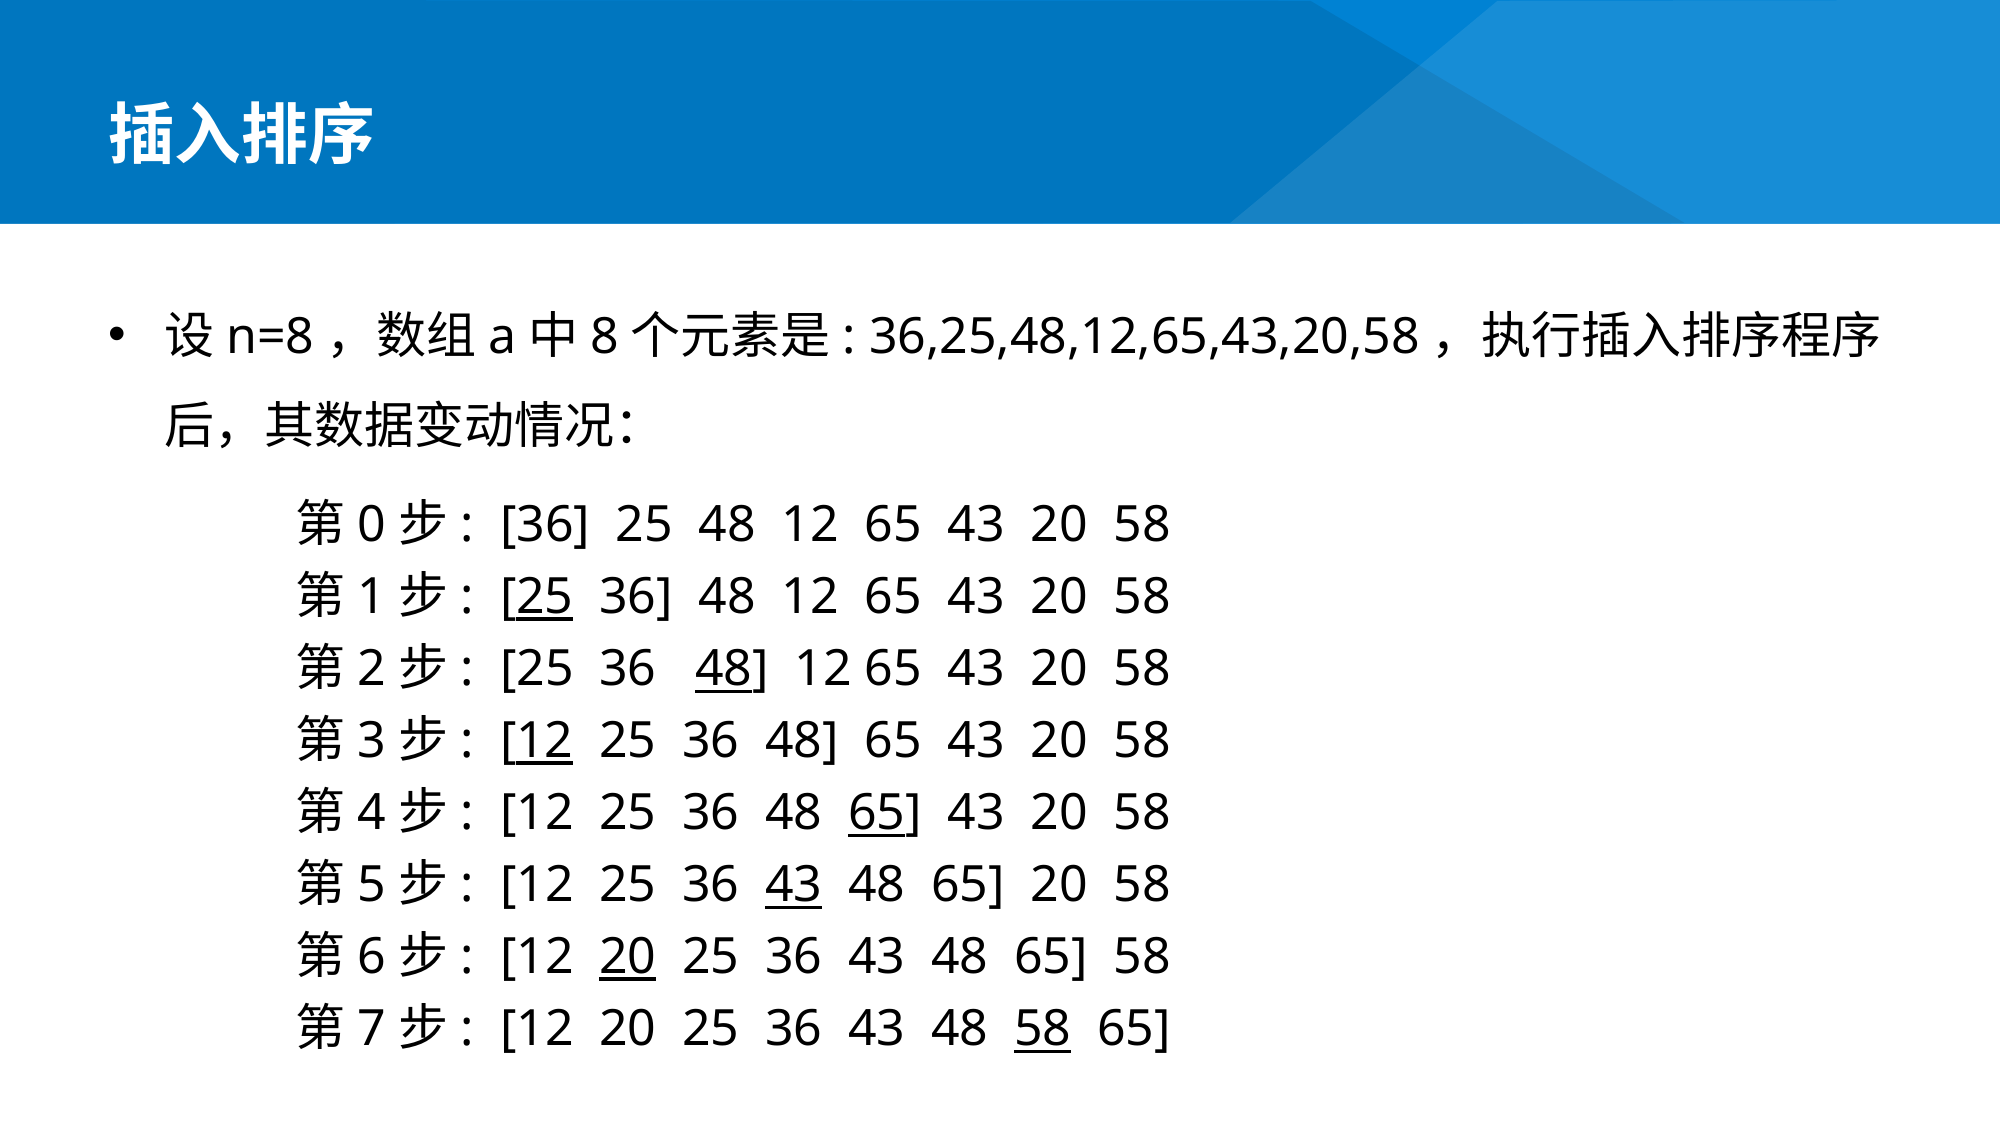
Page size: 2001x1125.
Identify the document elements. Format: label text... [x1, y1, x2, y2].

list 插入排序 [93, 93, 1907, 186]
text_box 第0步: [36] 25 48 12 65 43 20 58 第1步: [25 36] 48 12 65 43 20 58 第2步: [25 36 48] 12 65 43 20 58 第3步: [12 25 36 48] 65 43 20 58 第4步: [12 25 36 48 65] 43 20 58 第5步: [12 25 36 43 48 65] 20 58 第6步: [12 20 25 36 43 48 65] 58 第7步: [12 20 25 36 43 48 58 65] [281, 472, 1282, 1064]
list 设n=8，数组a中8个元素是: 36,25,48,12,65,43,20,58，执行插入排序程序后，其数据变动情况： [93, 265, 1907, 1031]
